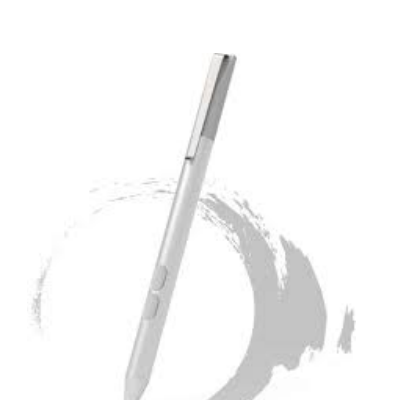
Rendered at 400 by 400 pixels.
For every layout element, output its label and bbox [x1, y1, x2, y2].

picture [26, 53, 356, 400]
